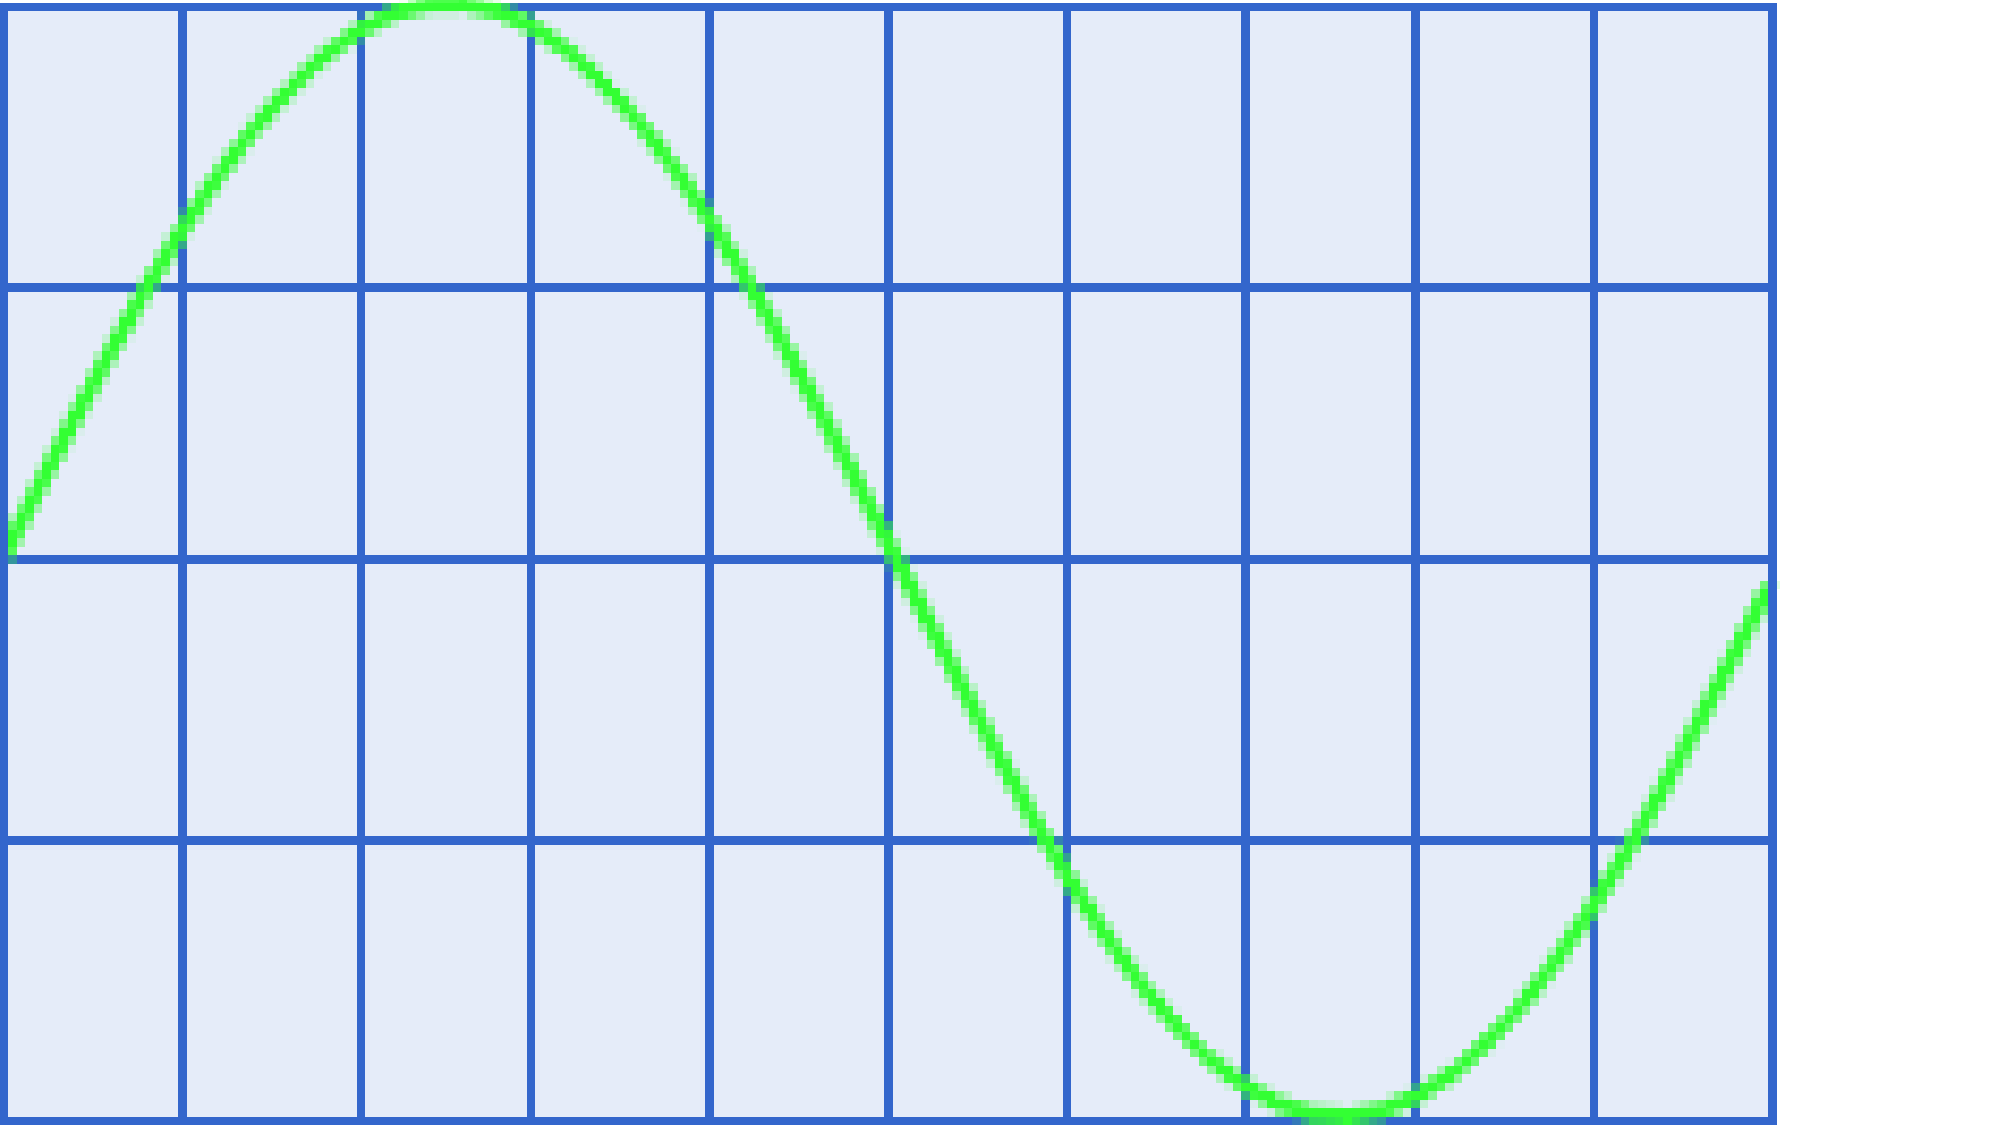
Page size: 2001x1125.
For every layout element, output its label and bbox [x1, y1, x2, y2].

picture [0, 0, 1780, 1125]
